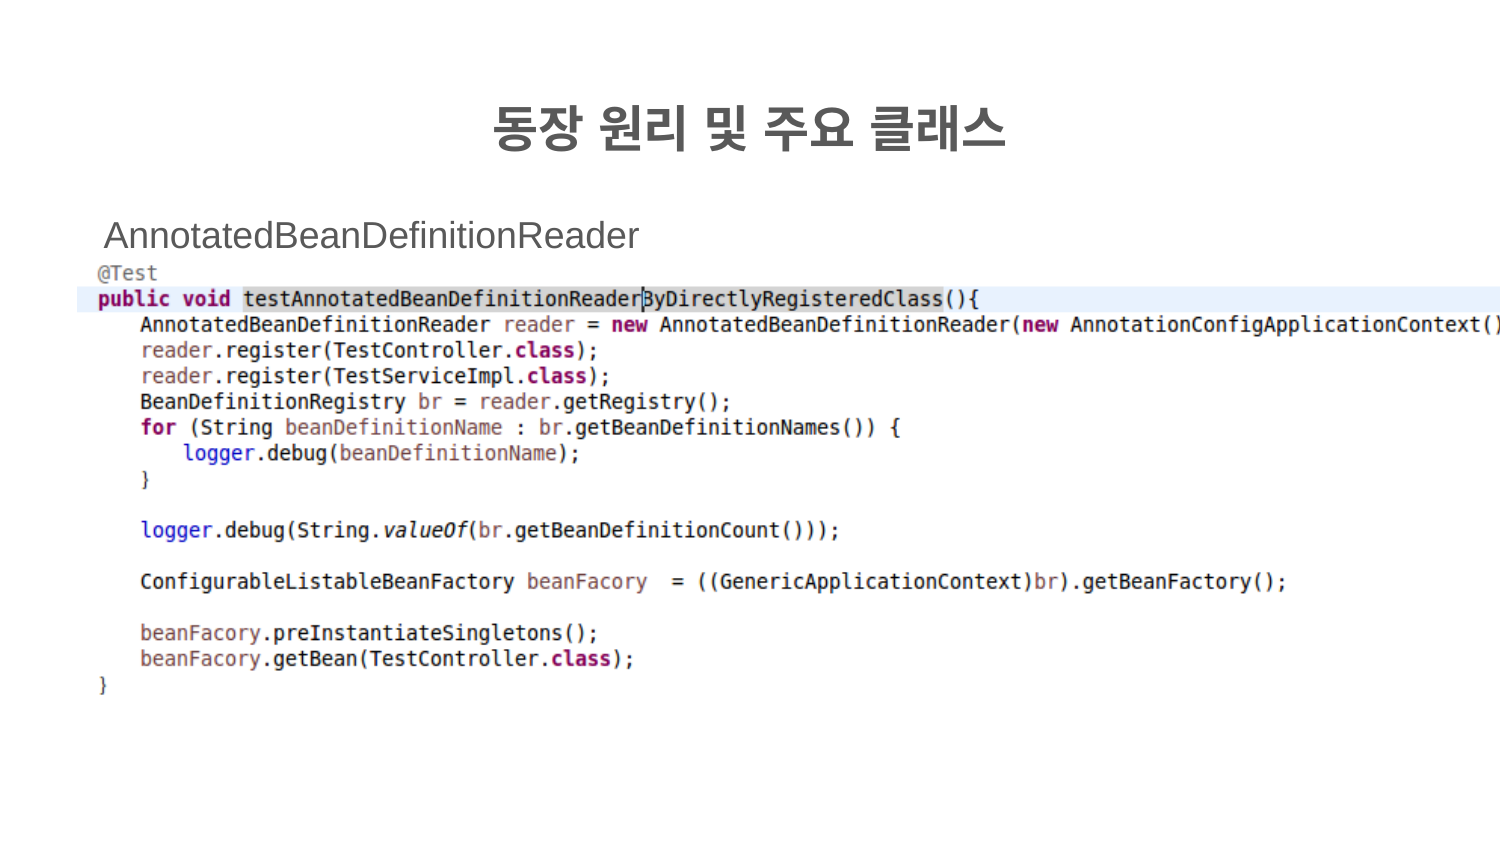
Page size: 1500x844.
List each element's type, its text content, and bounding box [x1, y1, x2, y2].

list AnnotatedBeanDefinitionReader [51, 189, 1449, 750]
picture [77, 254, 1500, 704]
title 동장 원리 및 주요 클래스 [51, 72, 1449, 167]
